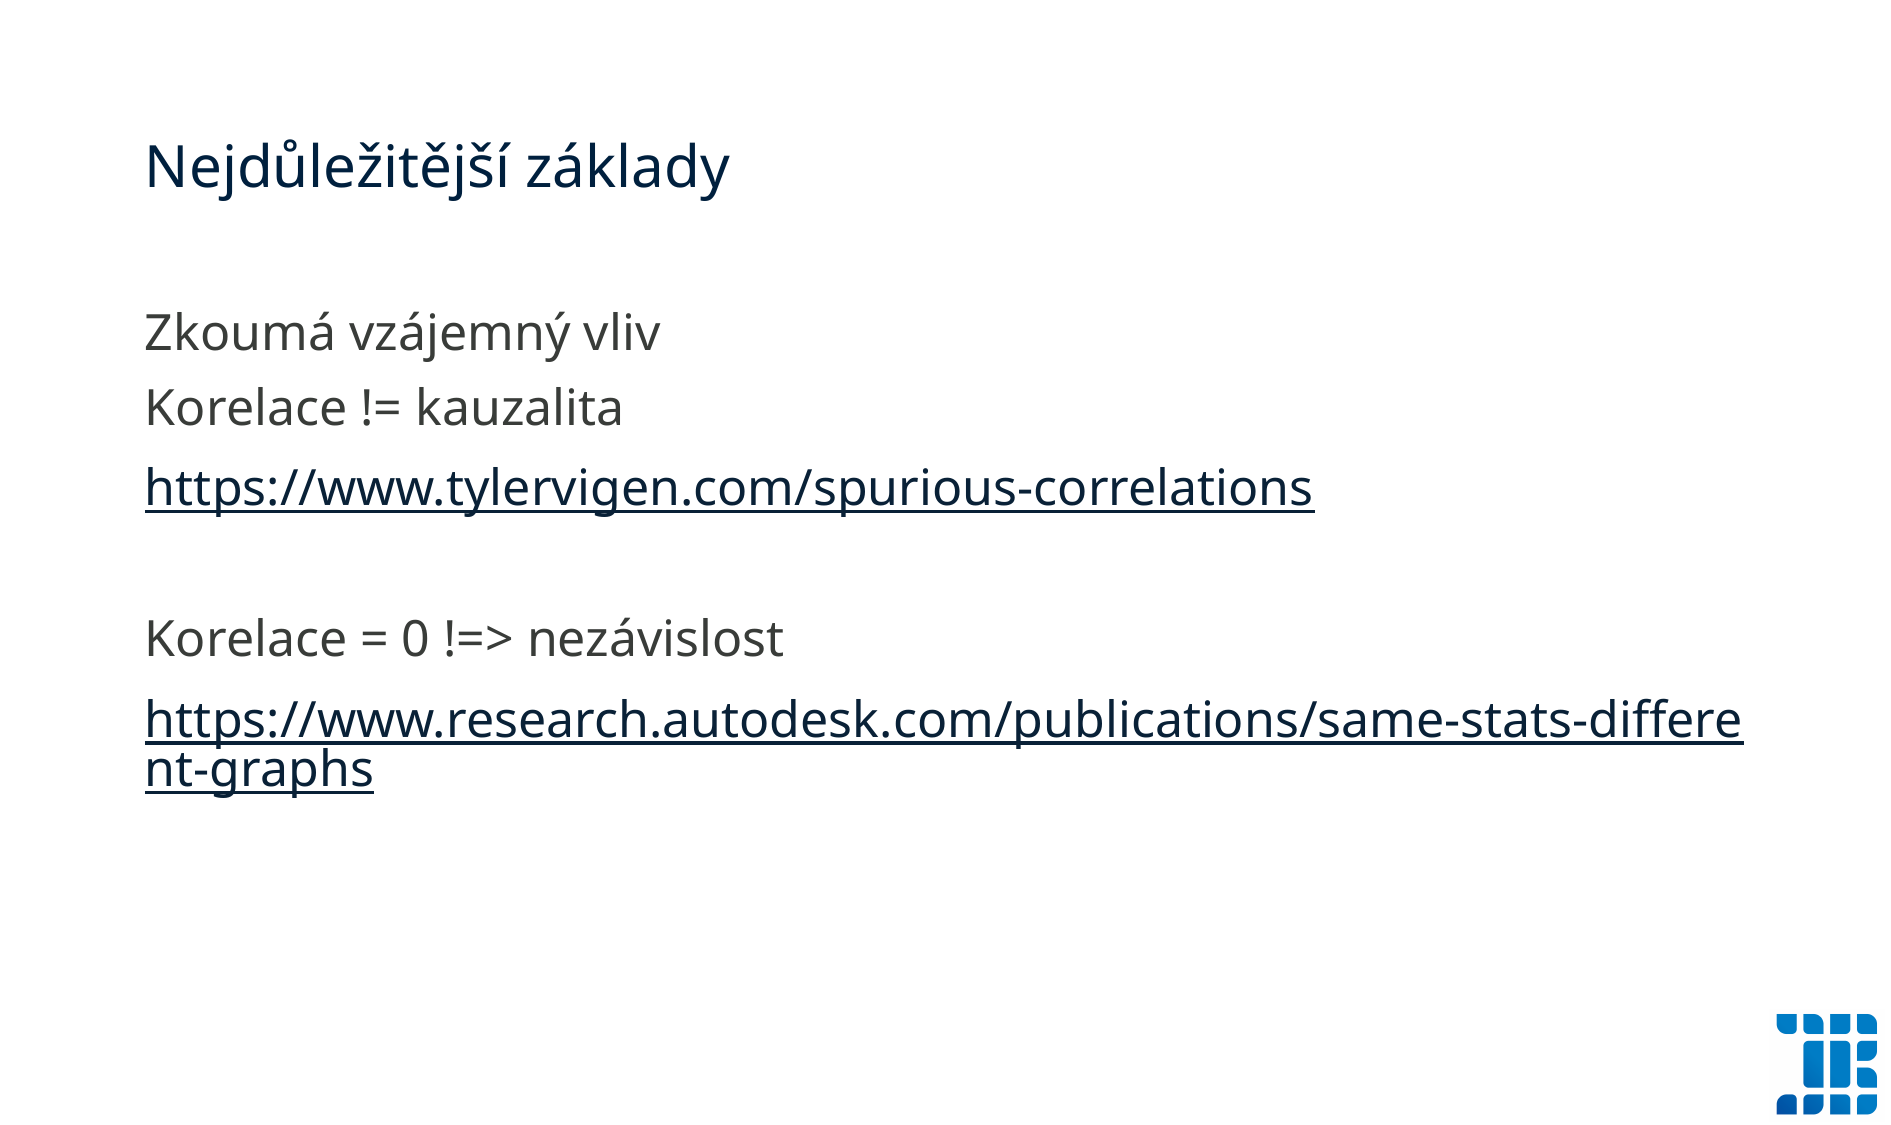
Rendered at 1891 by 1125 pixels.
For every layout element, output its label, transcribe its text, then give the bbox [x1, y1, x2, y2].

picture [1769, 1009, 1885, 1122]
title Nejdůležitější základy [129, 59, 1761, 278]
list Zkoumá vzájemný vliv Korelace != kauzalita https://www.tylervigen.com/spurious-correlations Korelace = 0 !=> nezávislost https://www.research.autodesk.com/publications/same-stats-different-graphs [129, 299, 1761, 1014]
